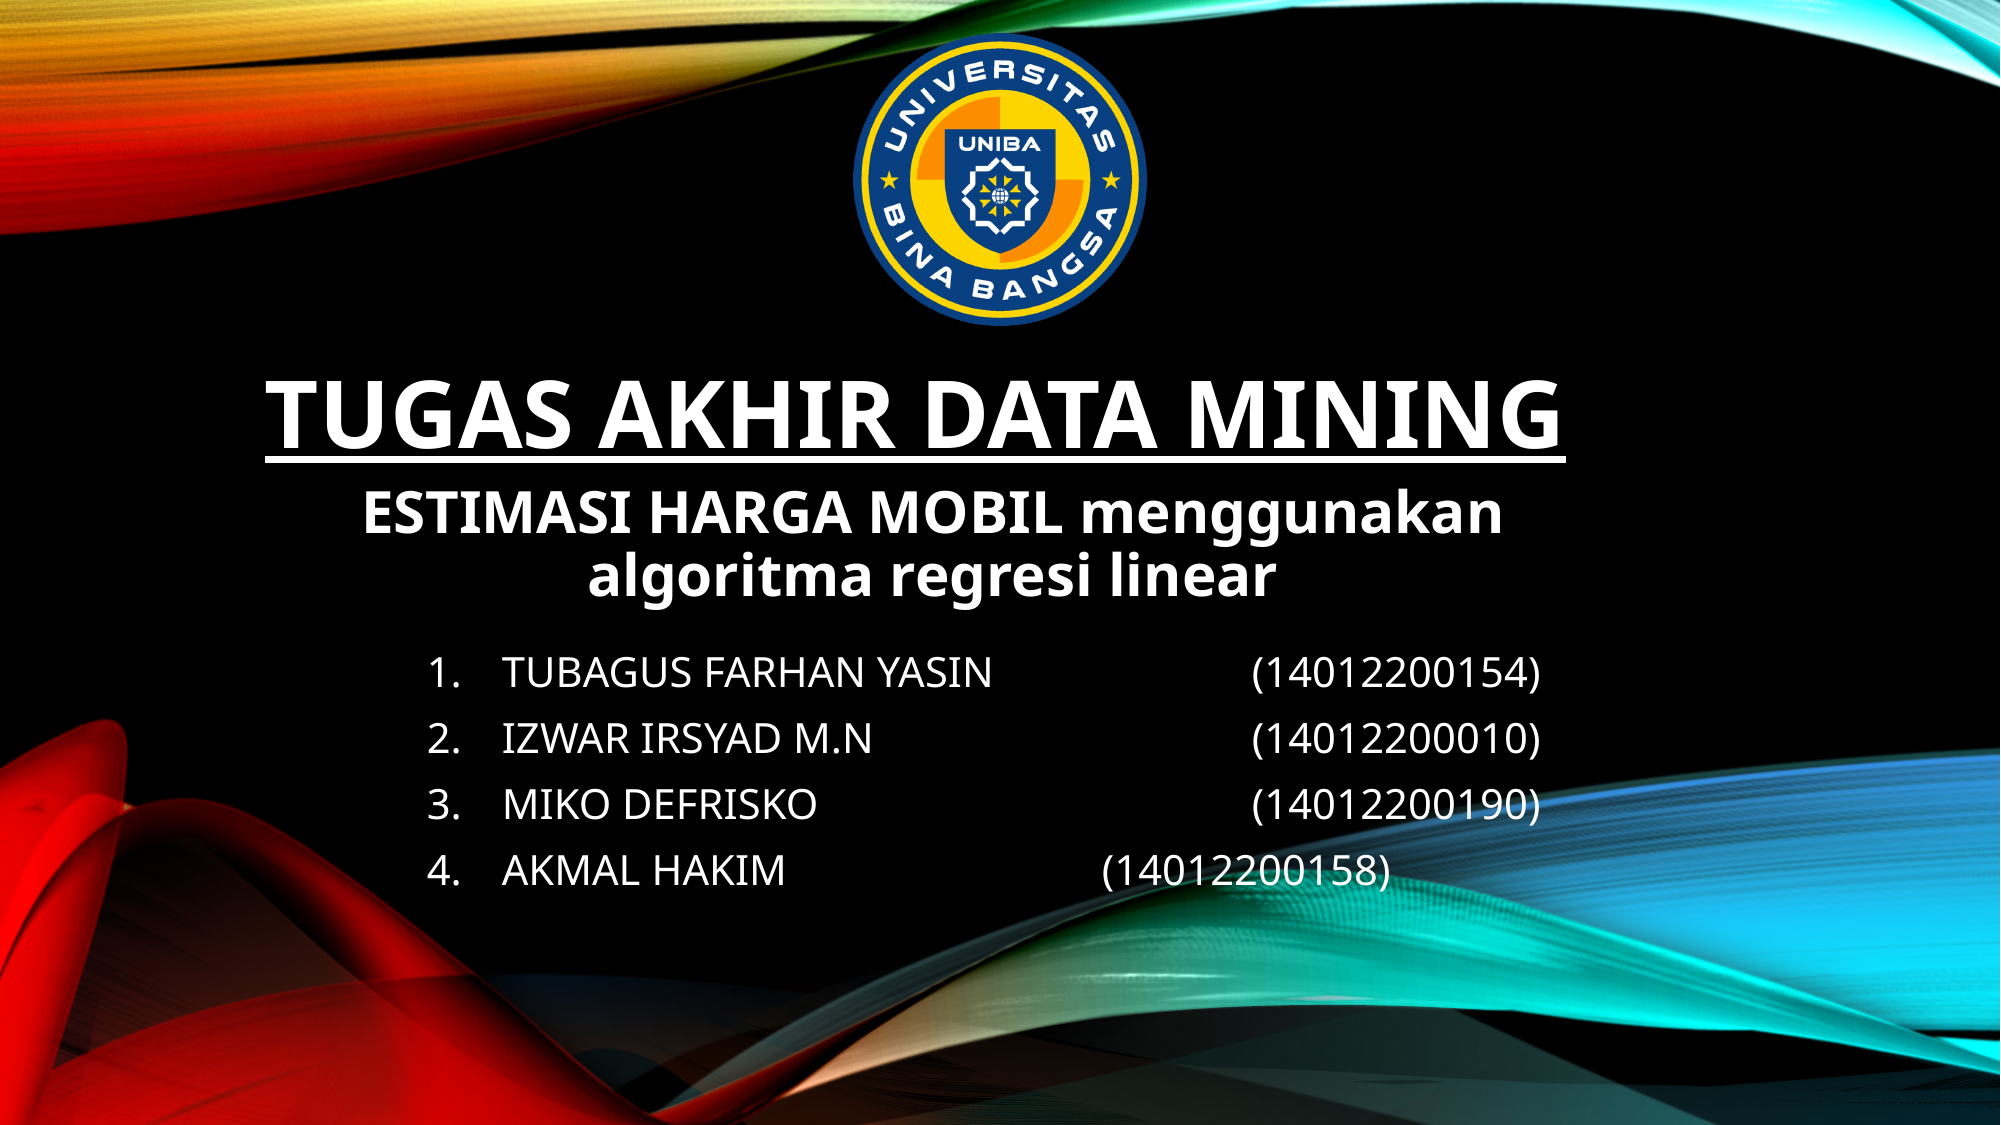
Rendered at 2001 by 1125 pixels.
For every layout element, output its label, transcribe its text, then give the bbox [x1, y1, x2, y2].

subtitle TUBAGUS FARHAN YASIN (14012200154) IZWAR IRSYAD M.N (14012200010) MIKO DEFRISKO (14012200190) AKMAL HAKIM (14012200158) [411, 644, 1589, 917]
picture [0, 0, 2000, 327]
text_box ESTIMASI HARGA MOBIL menggunakan algoritma regresi linear [249, 446, 1616, 617]
title TUGAS AKHIR DATA MINING [249, 306, 1750, 477]
picture [0, 717, 2000, 1125]
